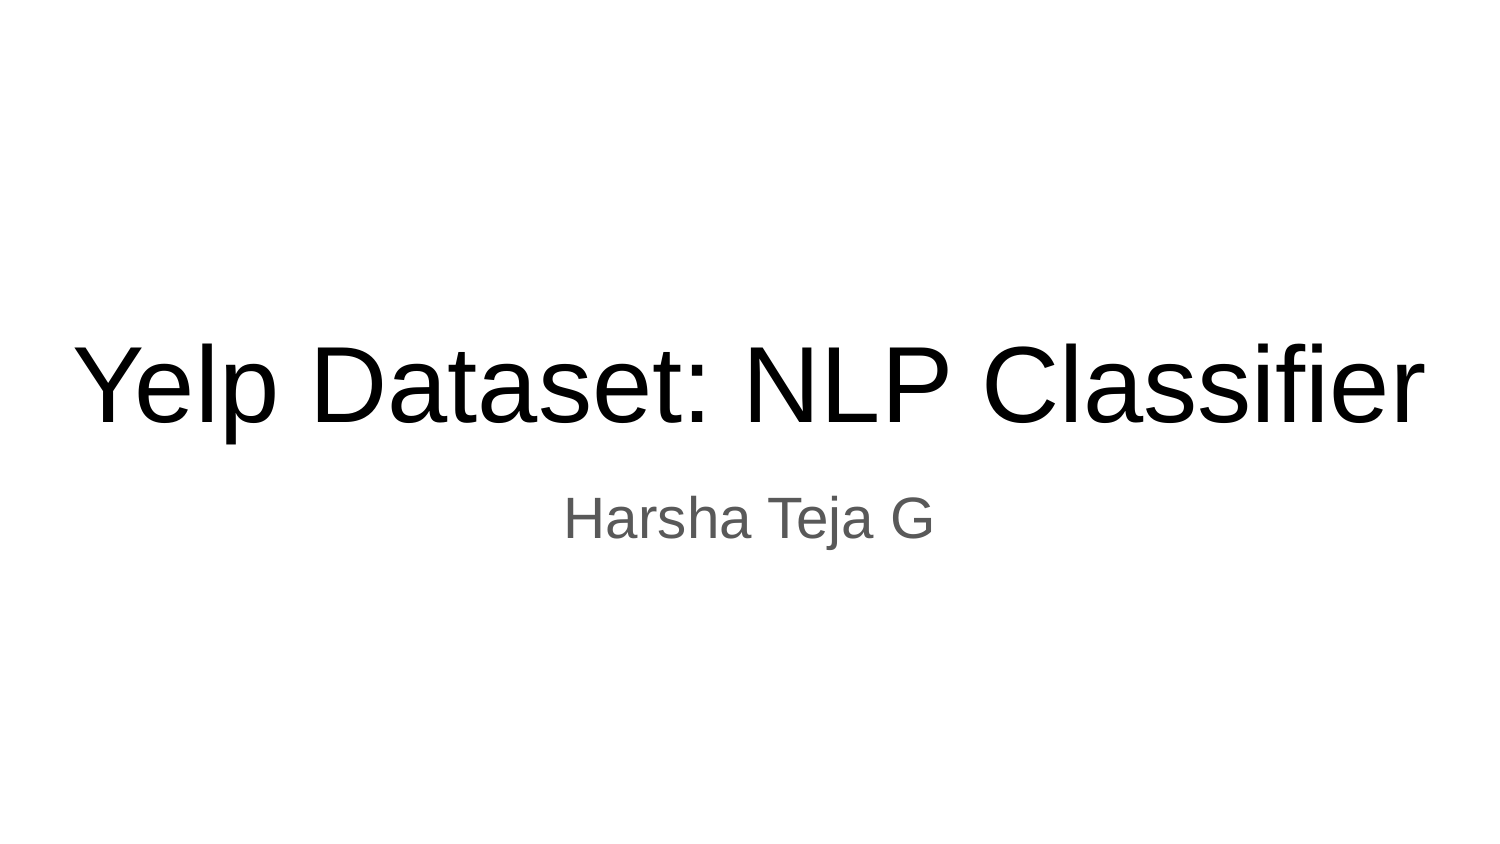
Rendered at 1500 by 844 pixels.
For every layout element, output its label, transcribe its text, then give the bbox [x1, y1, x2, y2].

title Yelp Dataset: NLP Classifier [51, 122, 1449, 459]
subtitle Harsha Teja G [51, 464, 1449, 595]
